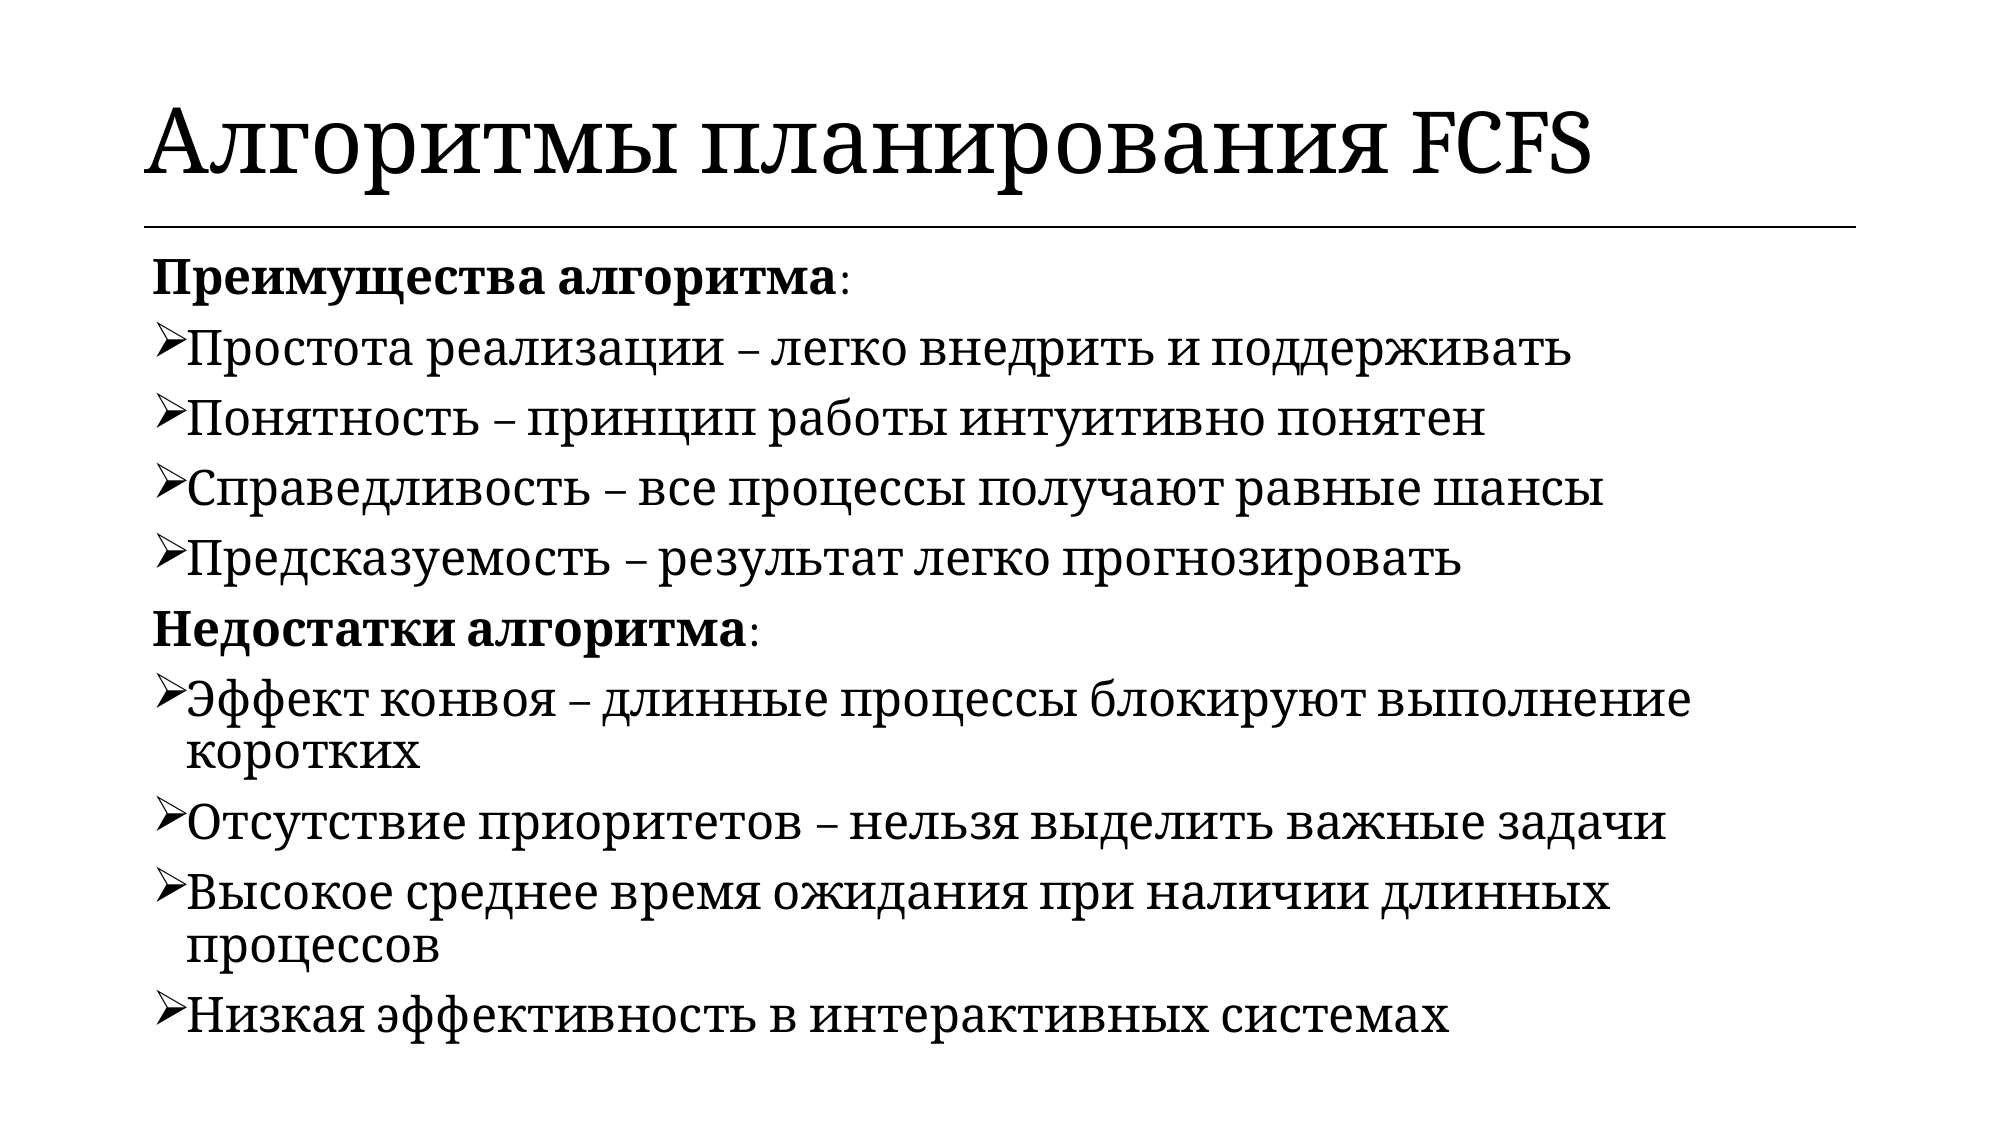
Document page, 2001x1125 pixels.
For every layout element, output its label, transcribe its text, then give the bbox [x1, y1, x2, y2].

table_header Алгоритмы планирования FCFS [144, 60, 1856, 226]
list Преимущества алгоритма: Простота реализации – легко внедрить и поддерживать Понятность – принцип работы интуитивно понятен Справедливость – все процессы получают равные шансы Предсказуемость – результат легко прогнозировать Недостатки алгоритма: Эффект конвоя – длинные процессы блокируют выполнение коротких Отсутствие приоритетов – нельзя выделить важные задачи Высокое среднее время ожидания при наличии длинных процессов Низкая эффективность в интерактивных системах [137, 245, 1856, 1066]
